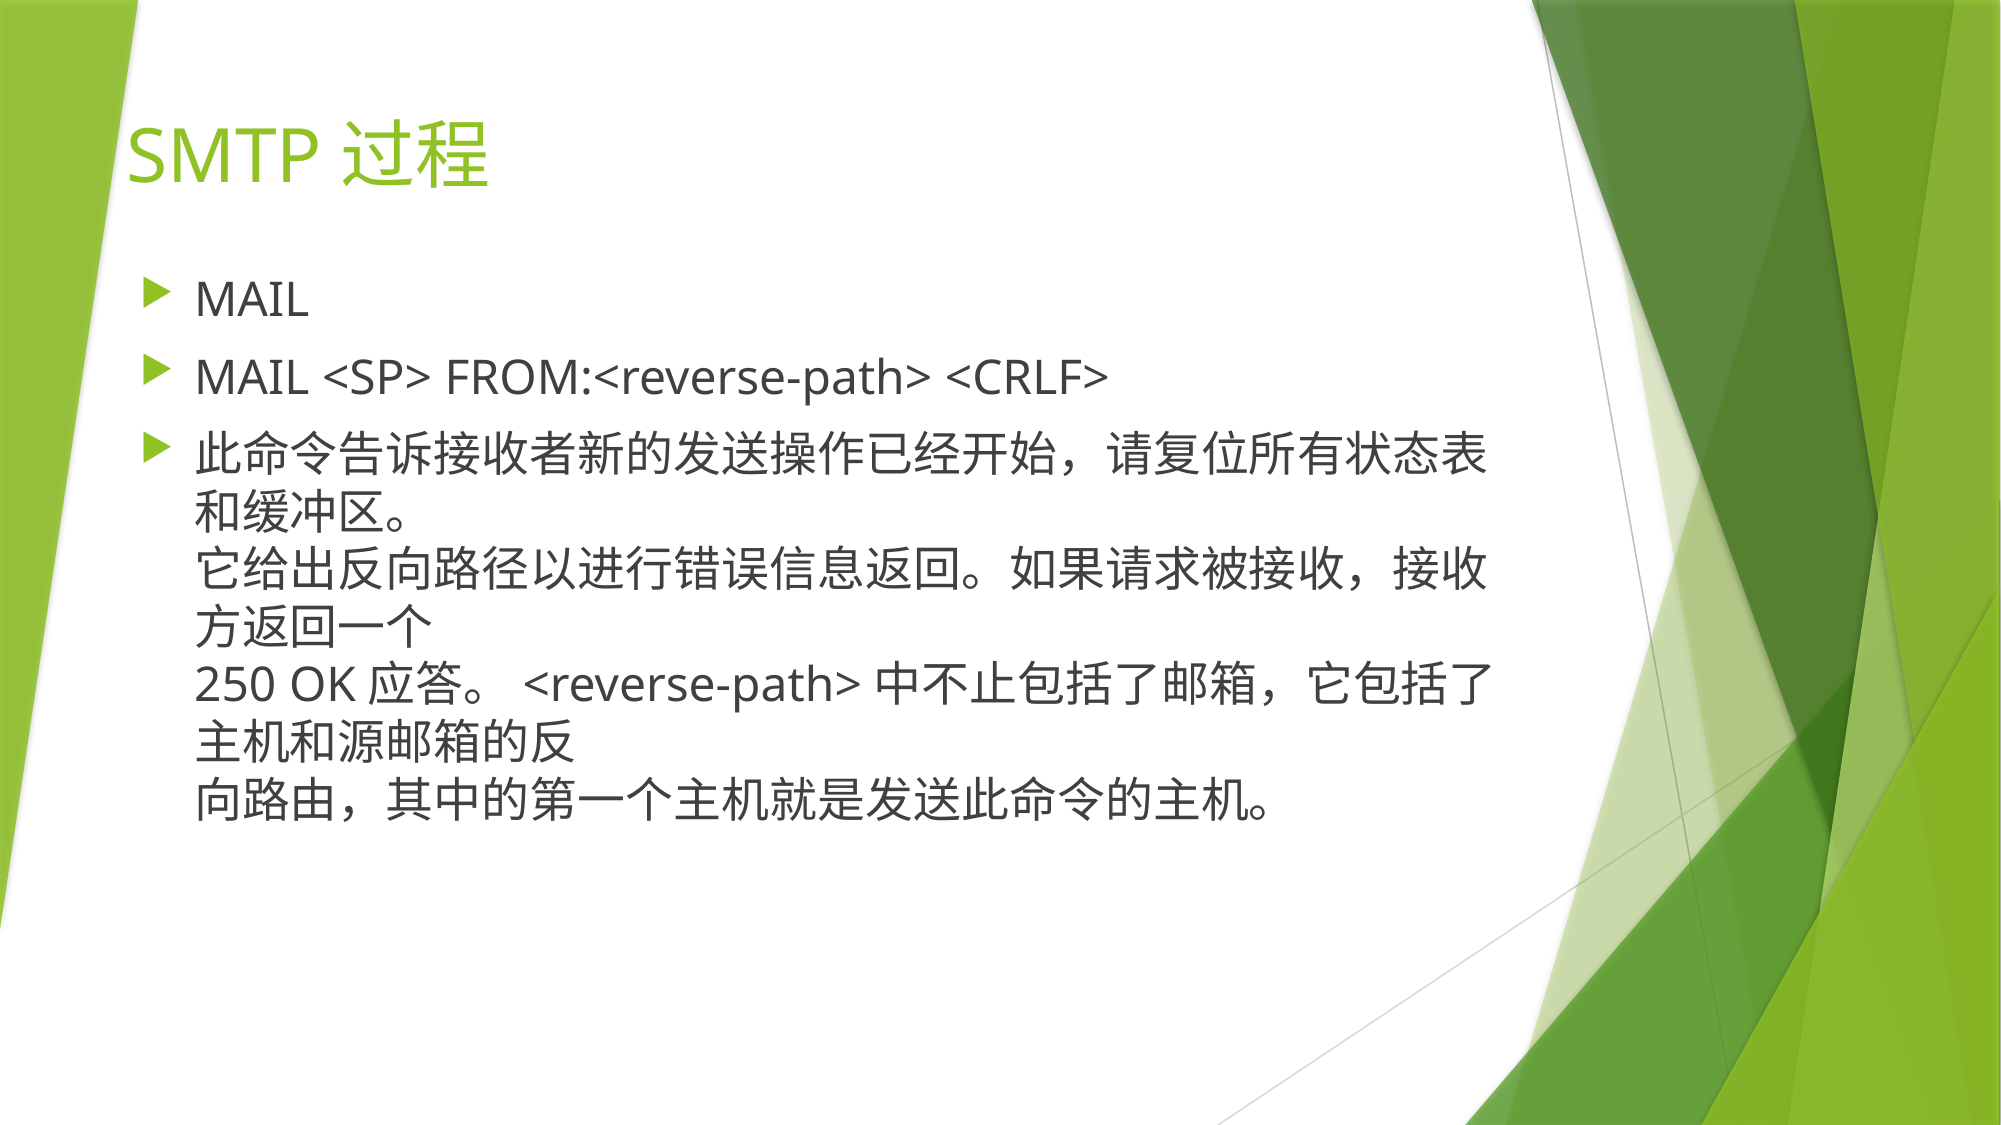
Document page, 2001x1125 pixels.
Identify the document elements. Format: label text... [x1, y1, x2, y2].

title SMTP过程 [111, 99, 514, 223]
list MAIL MAIL <SP> FROM:<reverse-path> <CRLF> 此命令告诉接收者新的发送操作已经开始，请复位所有状态表和缓冲区。 它给出反向路径以进行错误信息返回。如果请求被接收，接收方返回一个 250 OK应答。<reverse-path>中不止包括了邮箱，它包括了主机和源邮箱的反 向路由，其中的第一个主机就是发送此命令的主机。 [125, 261, 1536, 898]
